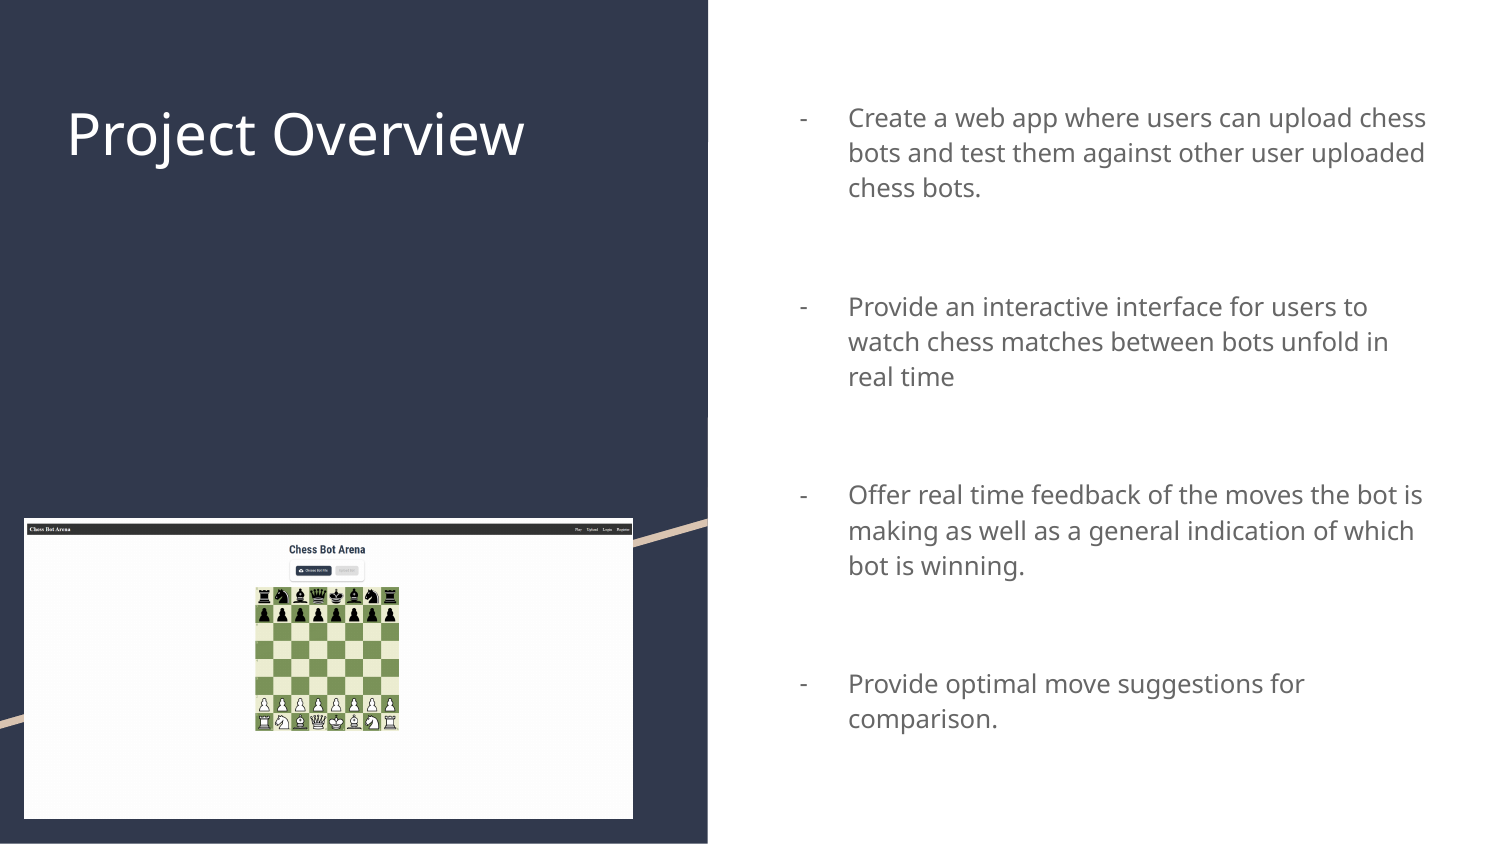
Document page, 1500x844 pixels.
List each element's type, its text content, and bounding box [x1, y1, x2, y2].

picture [24, 518, 633, 819]
title Project Overview [51, 82, 660, 494]
list Create a web app where users can upload chess bots and test them against other user uploaded chess bots. Provide an interactive interface for users to watch chess matches between bots unfold in real time Offer real time feedback of the moves the bot is making as well as a general indication of which bot is winning. Provide optimal move suggestions for comparison. [761, 82, 1446, 755]
